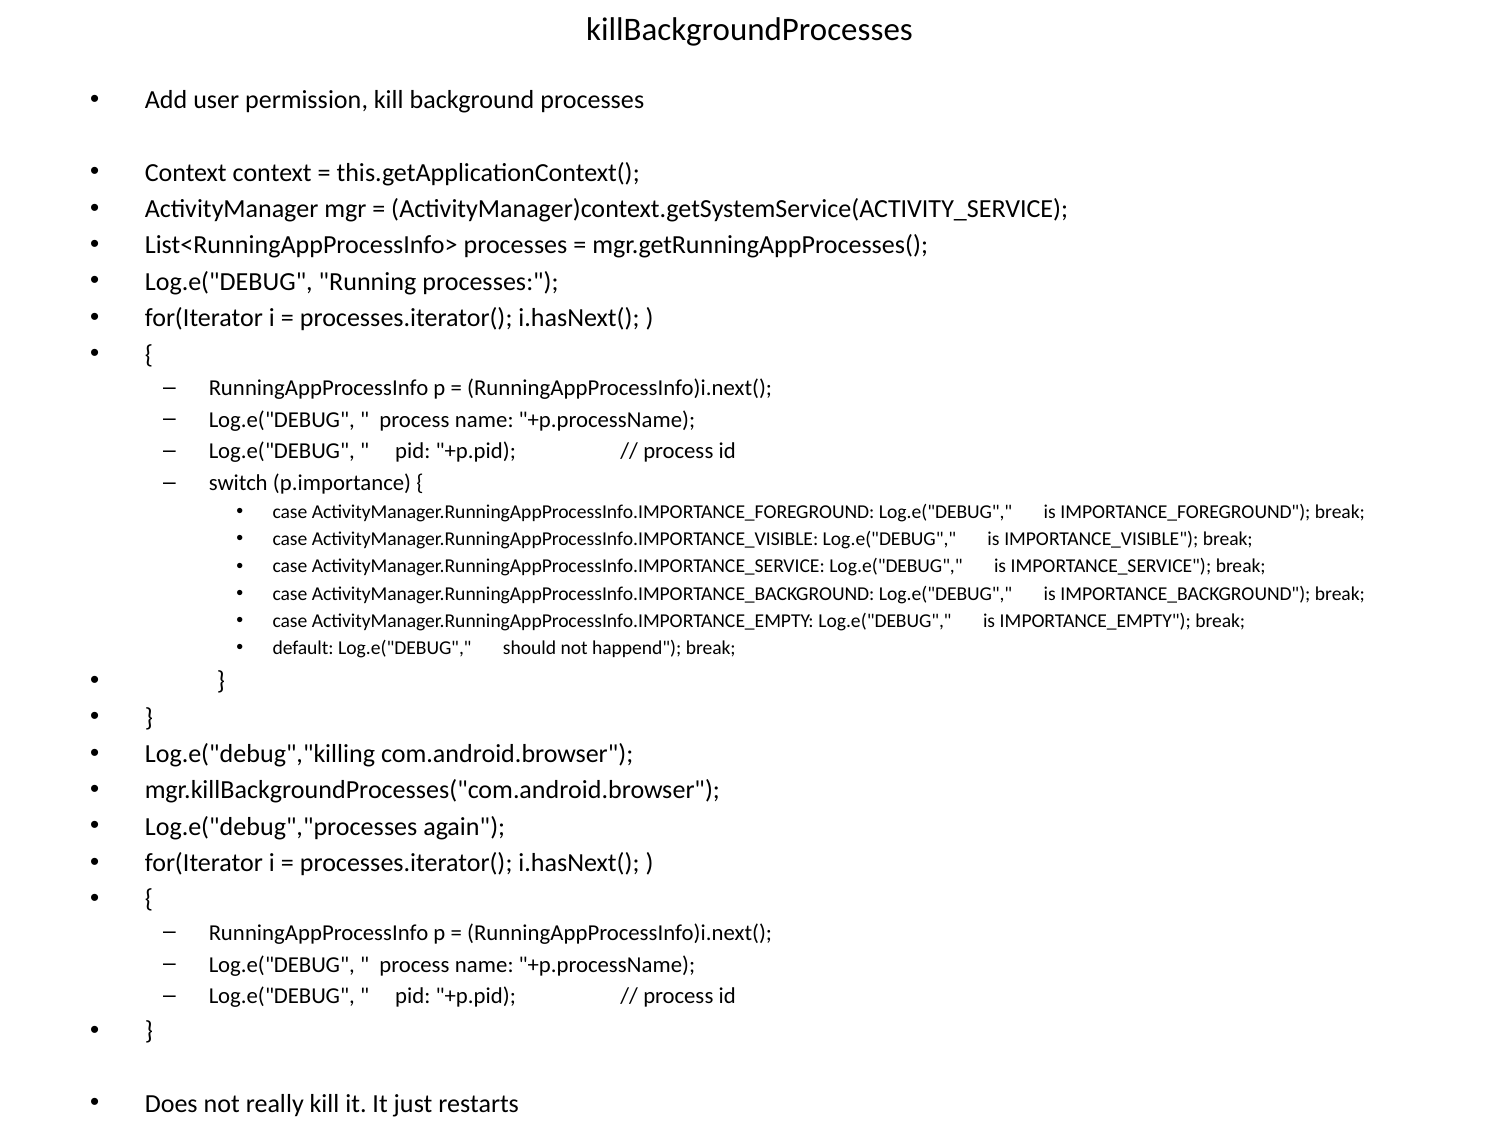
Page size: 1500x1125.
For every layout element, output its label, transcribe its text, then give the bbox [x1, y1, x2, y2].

list Add user permission, kill background processes Context context = this.getApplicationContext(); ActivityManager mgr = (ActivityManager)context.getSystemService(ACTIVITY_SERVICE); List<RunningAppProcessInfo> processes = mgr.getRunningAppProcesses(); Log.e("DEBUG", "Running processes:"); for(Iterator i = processes.iterator(); i.hasNext(); ) { RunningAppProcessInfo p = (RunningAppProcessInfo)i.next(); Log.e("DEBUG", " process name: "+p.processName); Log.e("DEBUG", " pid: "+p.pid); // process id switch (p.importance) { case ActivityManager.RunningAppProcessInfo.IMPORTANCE_FOREGROUND: Log.e("DEBUG"," is IMPORTANCE_FOREGROUND"); break; case ActivityManager.RunningAppProcessInfo.IMPORTANCE_VISIBLE: Log.e("DEBUG"," is IMPORTANCE_VISIBLE"); break; case ActivityManager.RunningAppProcessInfo.IMPORTANCE_SERVICE: Log.e("DEBUG"," is IMPORTANCE_SERVICE"); break; case ActivityManager.RunningAppProcessInfo.IMPORTANCE_BACKGROUND: Log.e("DEBUG"," is IMPORTANCE_BACKGROUND"); break; case ActivityManager.RunningAppProcessInfo.IMPORTANCE_EMPTY: Log.e("DEBUG"," is IMPORTANCE_EMPTY"); break; default: Log.e("DEBUG"," should not happend"); break; } } Log.e("debug","killing com.android.browser"); mgr.killBackgroundProcesses("com.android.browser"); Log.e("debug","processes again"); for(Iterator i = processes.iterator(); i.hasNext(); ) { RunningAppProcessInfo p = (RunningAppProcessInfo)i.next(); Log.e("DEBUG", " process name: "+p.processName); Log.e("DEBUG", " pid: "+p.pid); // process id } Does not really kill it. It just restarts [75, 75, 1425, 1125]
title killBackgroundProcesses [75, 0, 1425, 55]
